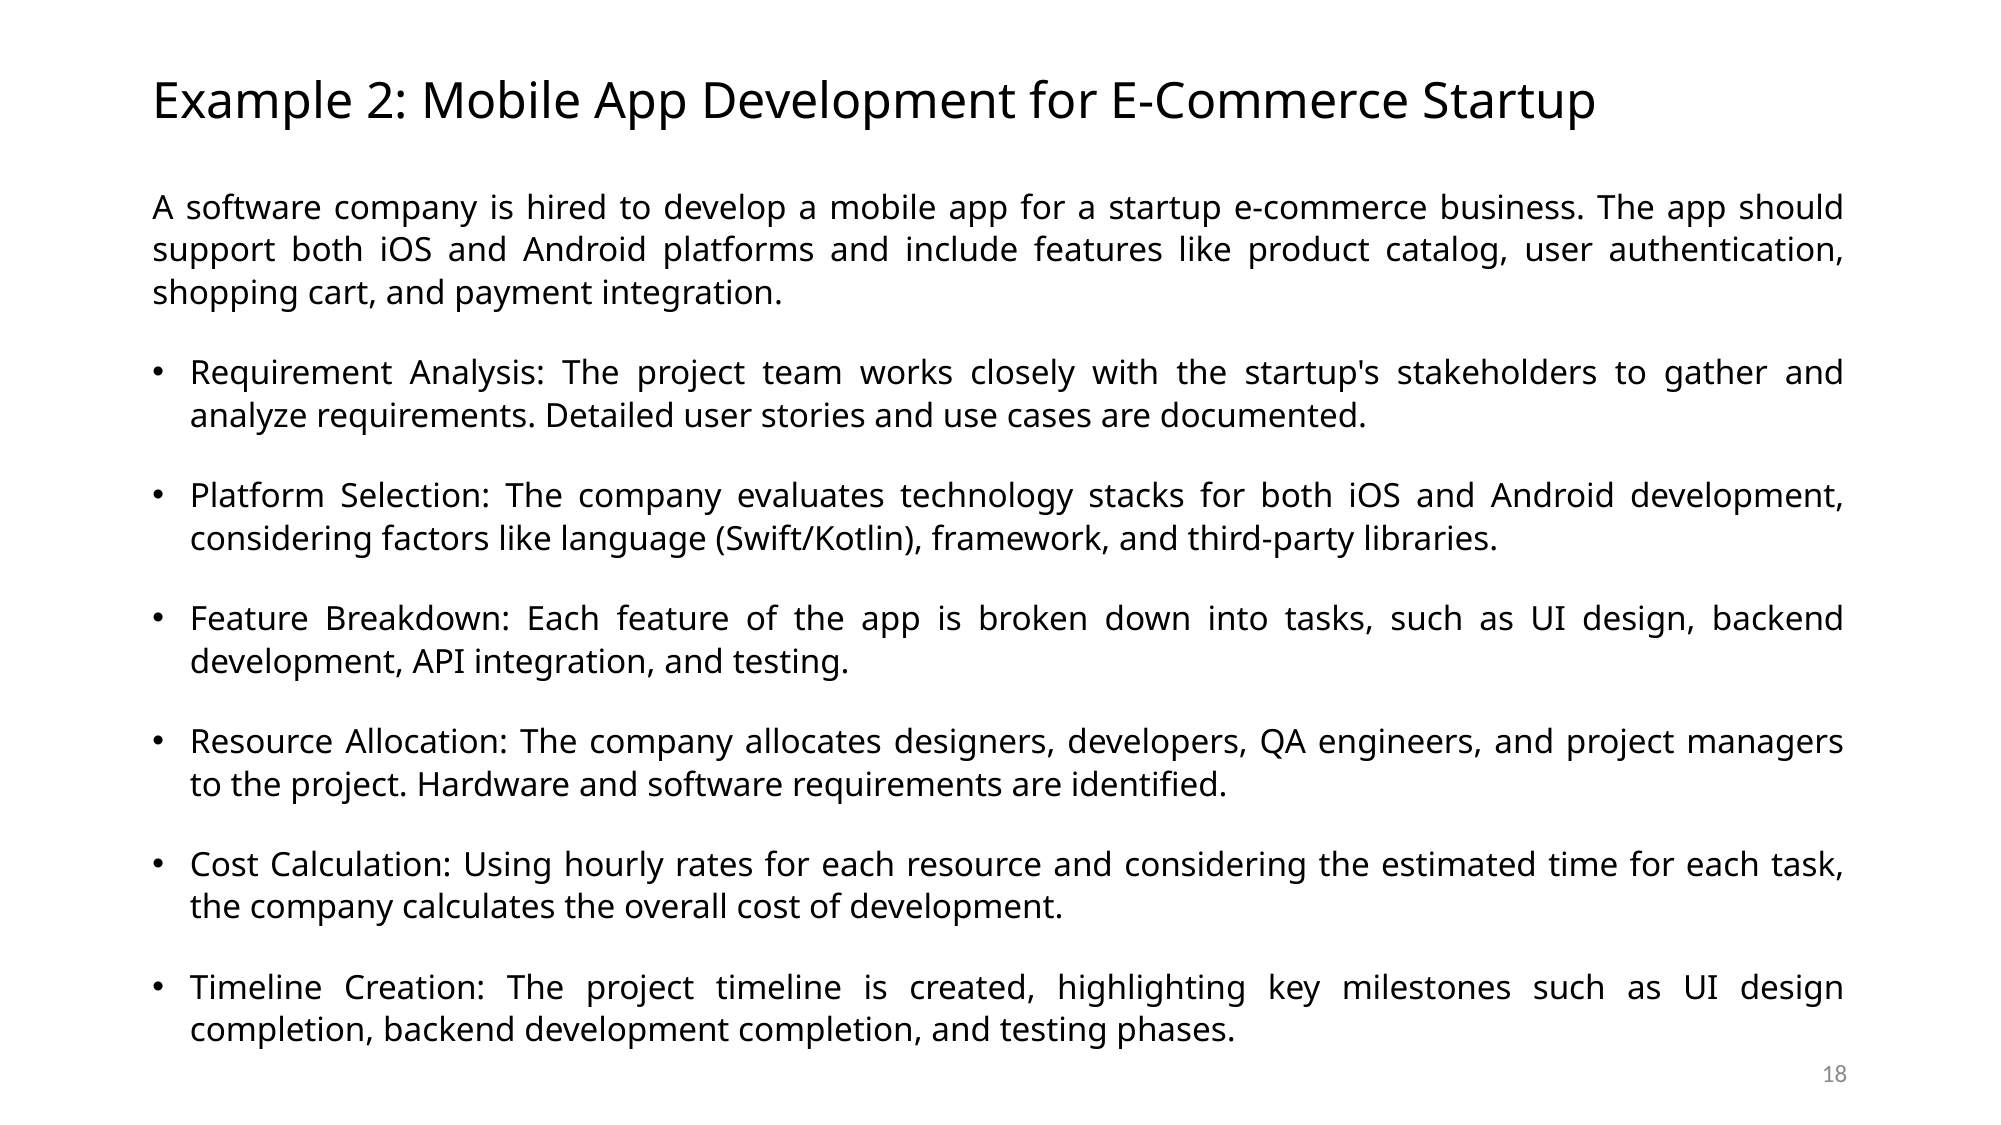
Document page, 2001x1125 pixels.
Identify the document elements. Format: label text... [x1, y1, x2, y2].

slide_number 18 [1412, 1042, 1863, 1103]
title Example 2: Mobile App Development for E-Commerce Startup [137, 23, 1863, 175]
list A software company is hired to develop a mobile app for a startup e-commerce business. The app should support both iOS and Android platforms and include features like product catalog, user authentication, shopping cart, and payment integration. Requirement Analysis: The project team works closely with the startup's stakeholders to gather and analyze requirements. Detailed user stories and use cases are documented. Platform Selection: The company evaluates technology stacks for both iOS and Android development, considering factors like language (Swift/Kotlin), framework, and third-party libraries. Feature Breakdown: Each feature of the app is broken down into tasks, such as UI design, backend development, API integration, and testing. Resource Allocation: The company allocates designers, developers, QA engineers, and project managers to the project. Hardware and software requirements are identified. Cost Calculation: Using hourly rates for each resource and considering the estimated time for each task, the company calculates the overall cost of development. Timeline Creation: The project timeline is created, highlighting key milestones such as UI design completion, backend development completion, and testing phases. [137, 175, 1863, 1014]
